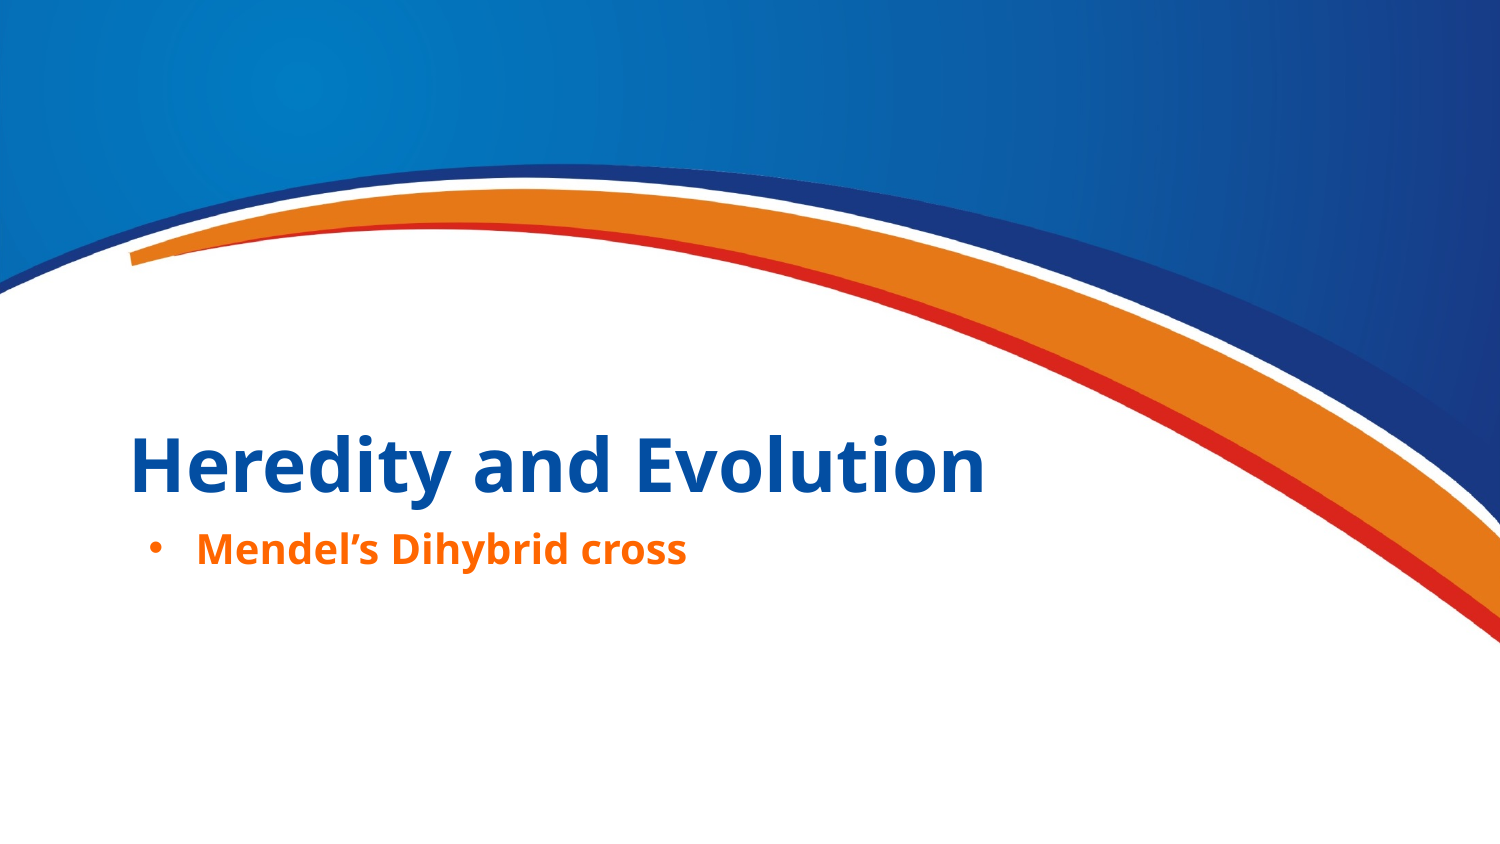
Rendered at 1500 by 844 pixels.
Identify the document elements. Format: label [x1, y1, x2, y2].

picture [0, 0, 1500, 649]
